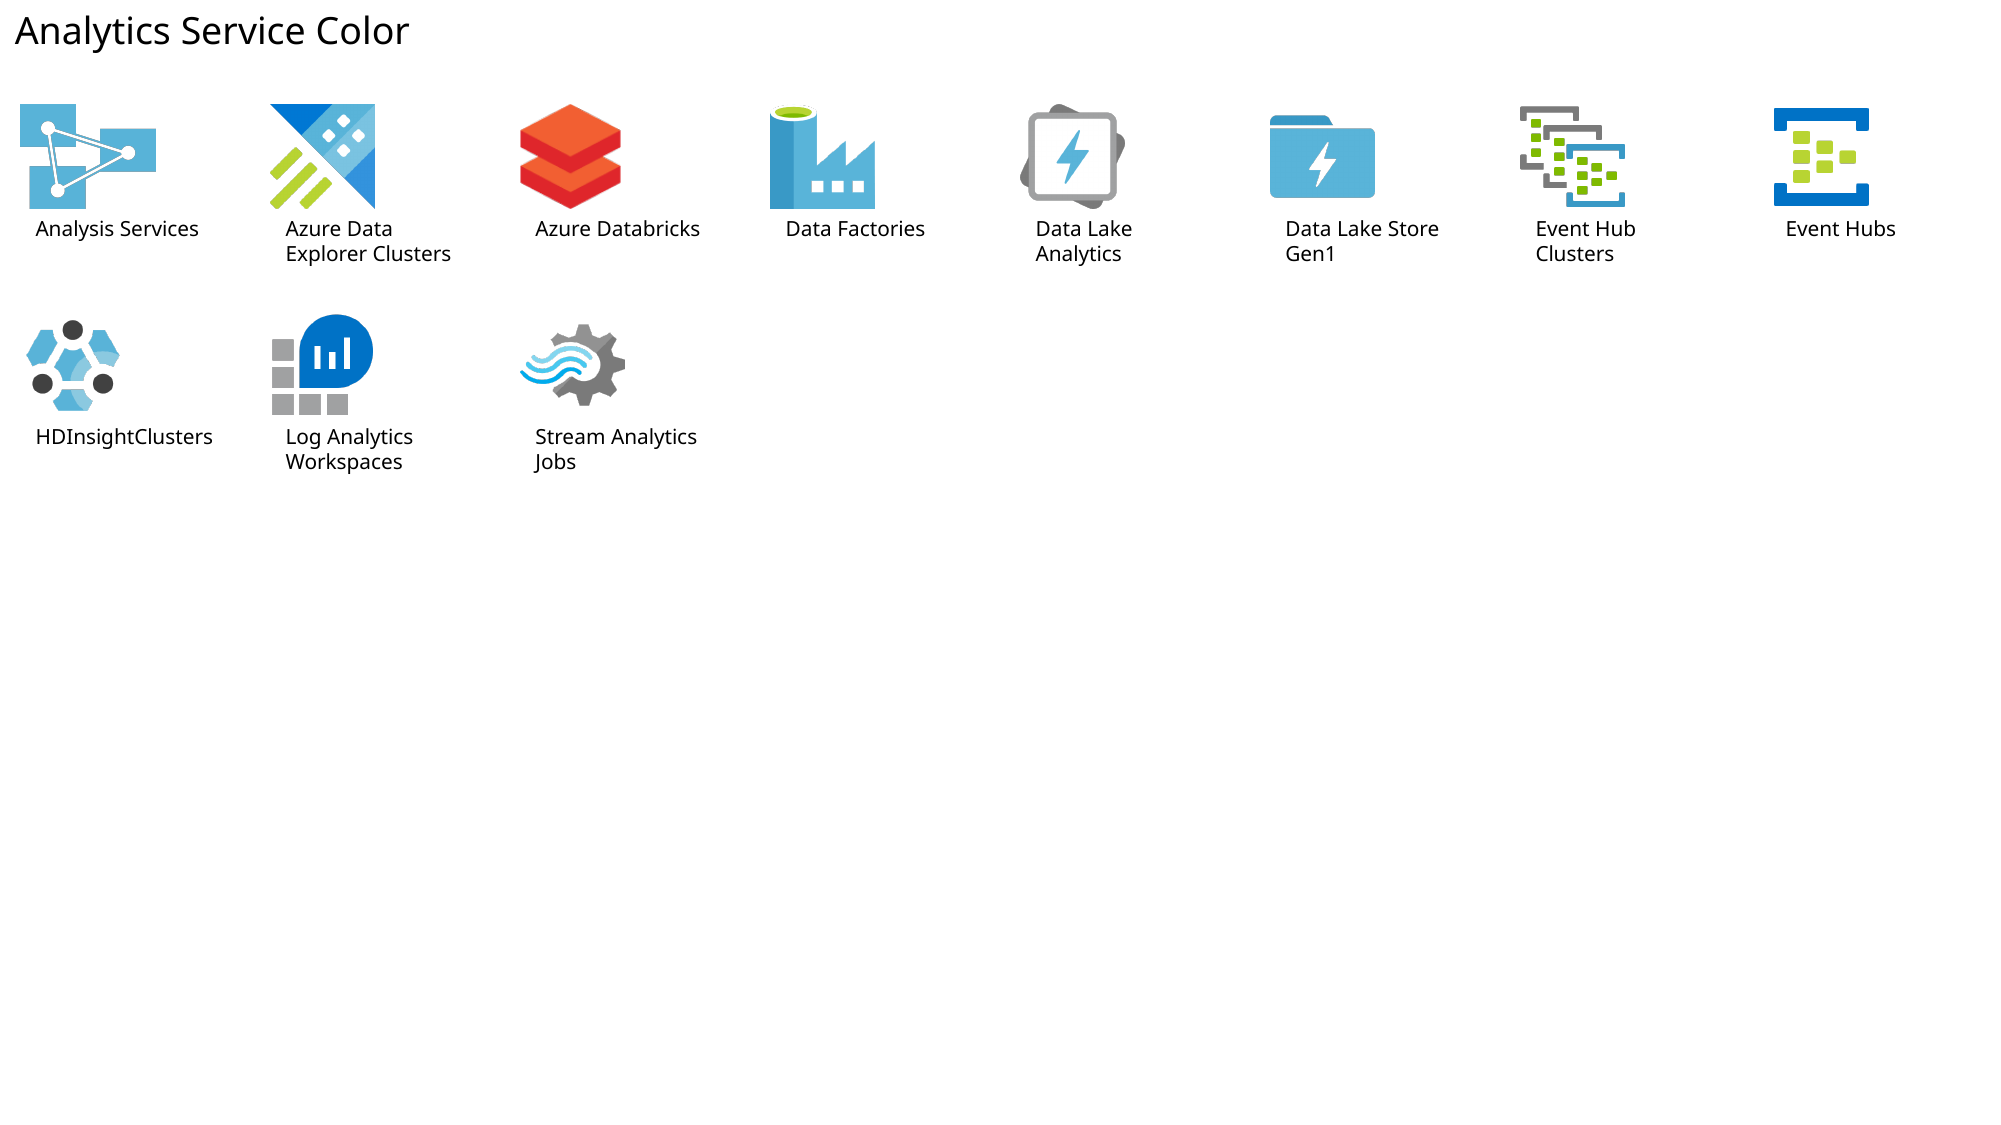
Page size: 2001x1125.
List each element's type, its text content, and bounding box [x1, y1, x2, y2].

picture [1270, 104, 1375, 209]
text_box Stream Analytics Jobs [520, 416, 730, 482]
text_box Event Hub Clusters [1520, 208, 1730, 273]
text_box Log Analytics Workspaces [270, 416, 480, 482]
picture [520, 104, 621, 209]
picture [270, 104, 375, 209]
text_box Data Factories [770, 208, 980, 249]
text_box Data Lake Store Gen1 [1270, 208, 1480, 273]
picture [1770, 104, 1875, 209]
text_box Azure Data Explorer Clusters [270, 208, 480, 273]
picture [1020, 104, 1125, 209]
text_box HDInsightClusters [20, 416, 230, 457]
picture [20, 312, 125, 417]
text_box Data Lake Analytics [1020, 208, 1230, 273]
text_box Azure Databricks [520, 208, 730, 249]
picture [270, 312, 375, 417]
text_box Analysis Services [20, 208, 230, 249]
picture [520, 312, 625, 417]
picture [20, 104, 156, 209]
text_box Event Hubs [1770, 208, 1980, 249]
picture [770, 104, 875, 209]
text_box Analytics Service Color [0, 0, 625, 60]
picture [1520, 104, 1625, 209]
